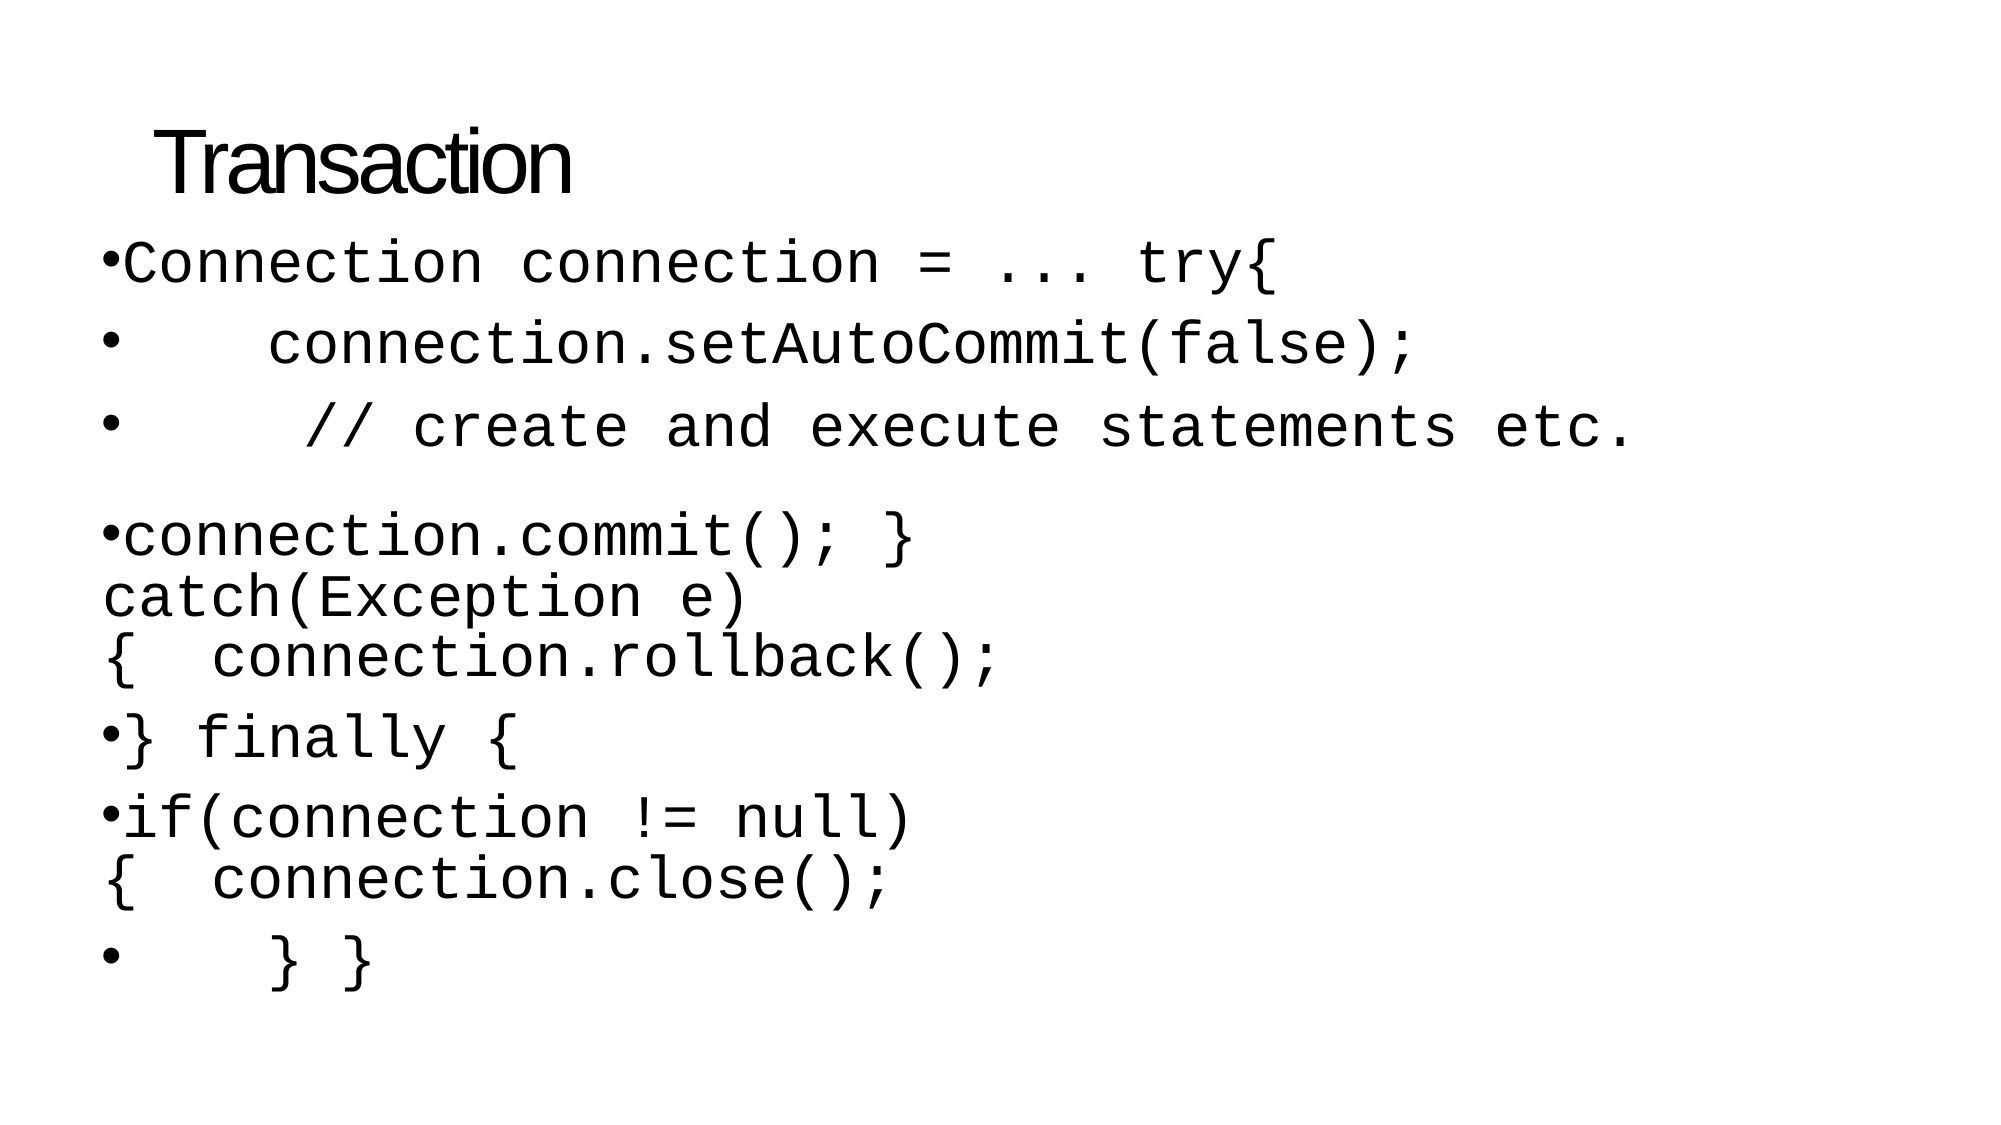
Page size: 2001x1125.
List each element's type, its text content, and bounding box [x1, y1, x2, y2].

title Transaction [150, 100, 578, 211]
text_box Connection connection = ... try{ connection.setAutoCommit(false); // create and execute statements etc. connection.commit(); } catch(Exception e) { connection.rollback(); } finally { if(connection != null) { connection.close(); } } [99, 211, 1647, 992]
